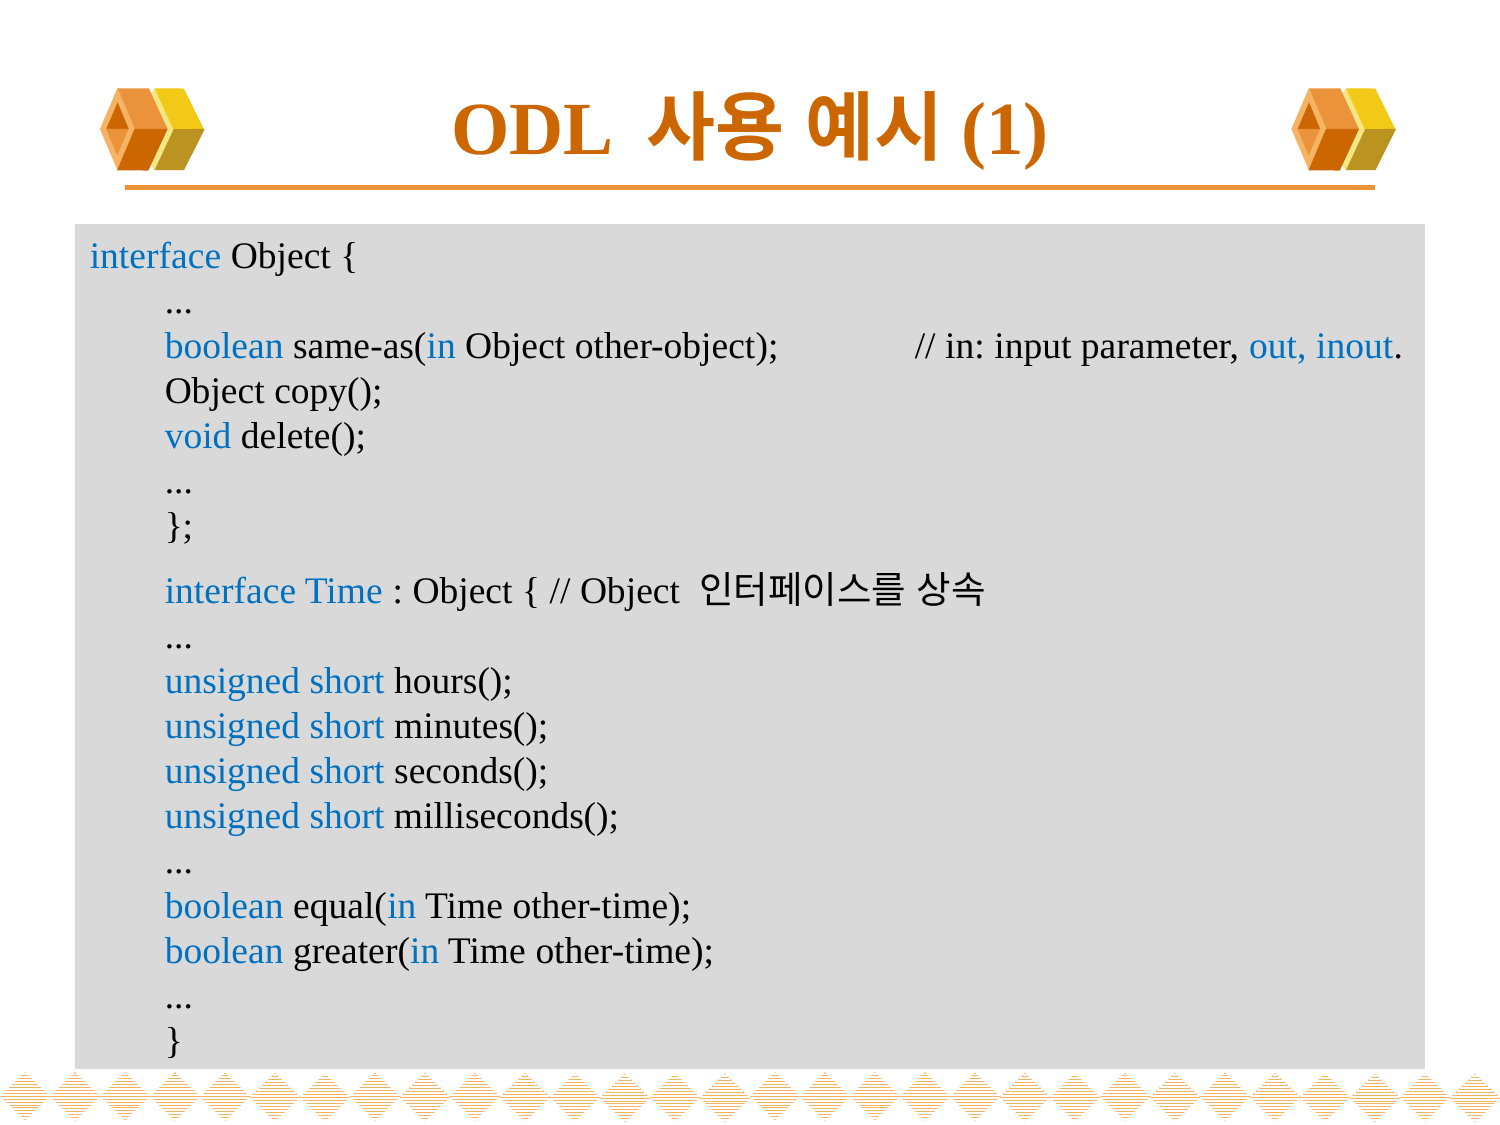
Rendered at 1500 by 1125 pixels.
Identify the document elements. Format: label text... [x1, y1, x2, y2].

text_box interface Object { ... boolean same-as(in Object other-object); // in: input parameter, out, inout. Object copy(); void delete(); ... }; interface Time : Object { // Object 인터페이스를 상속 ... unsigned short hours(); unsigned short minutes(); unsigned short seconds(); unsigned short milliseconds(); ... boolean equal(in Time other-time); boolean greater(in Time other-time); ... } [74, 224, 1425, 1069]
title ODL 사용 예시(1) [75, 67, 1425, 182]
